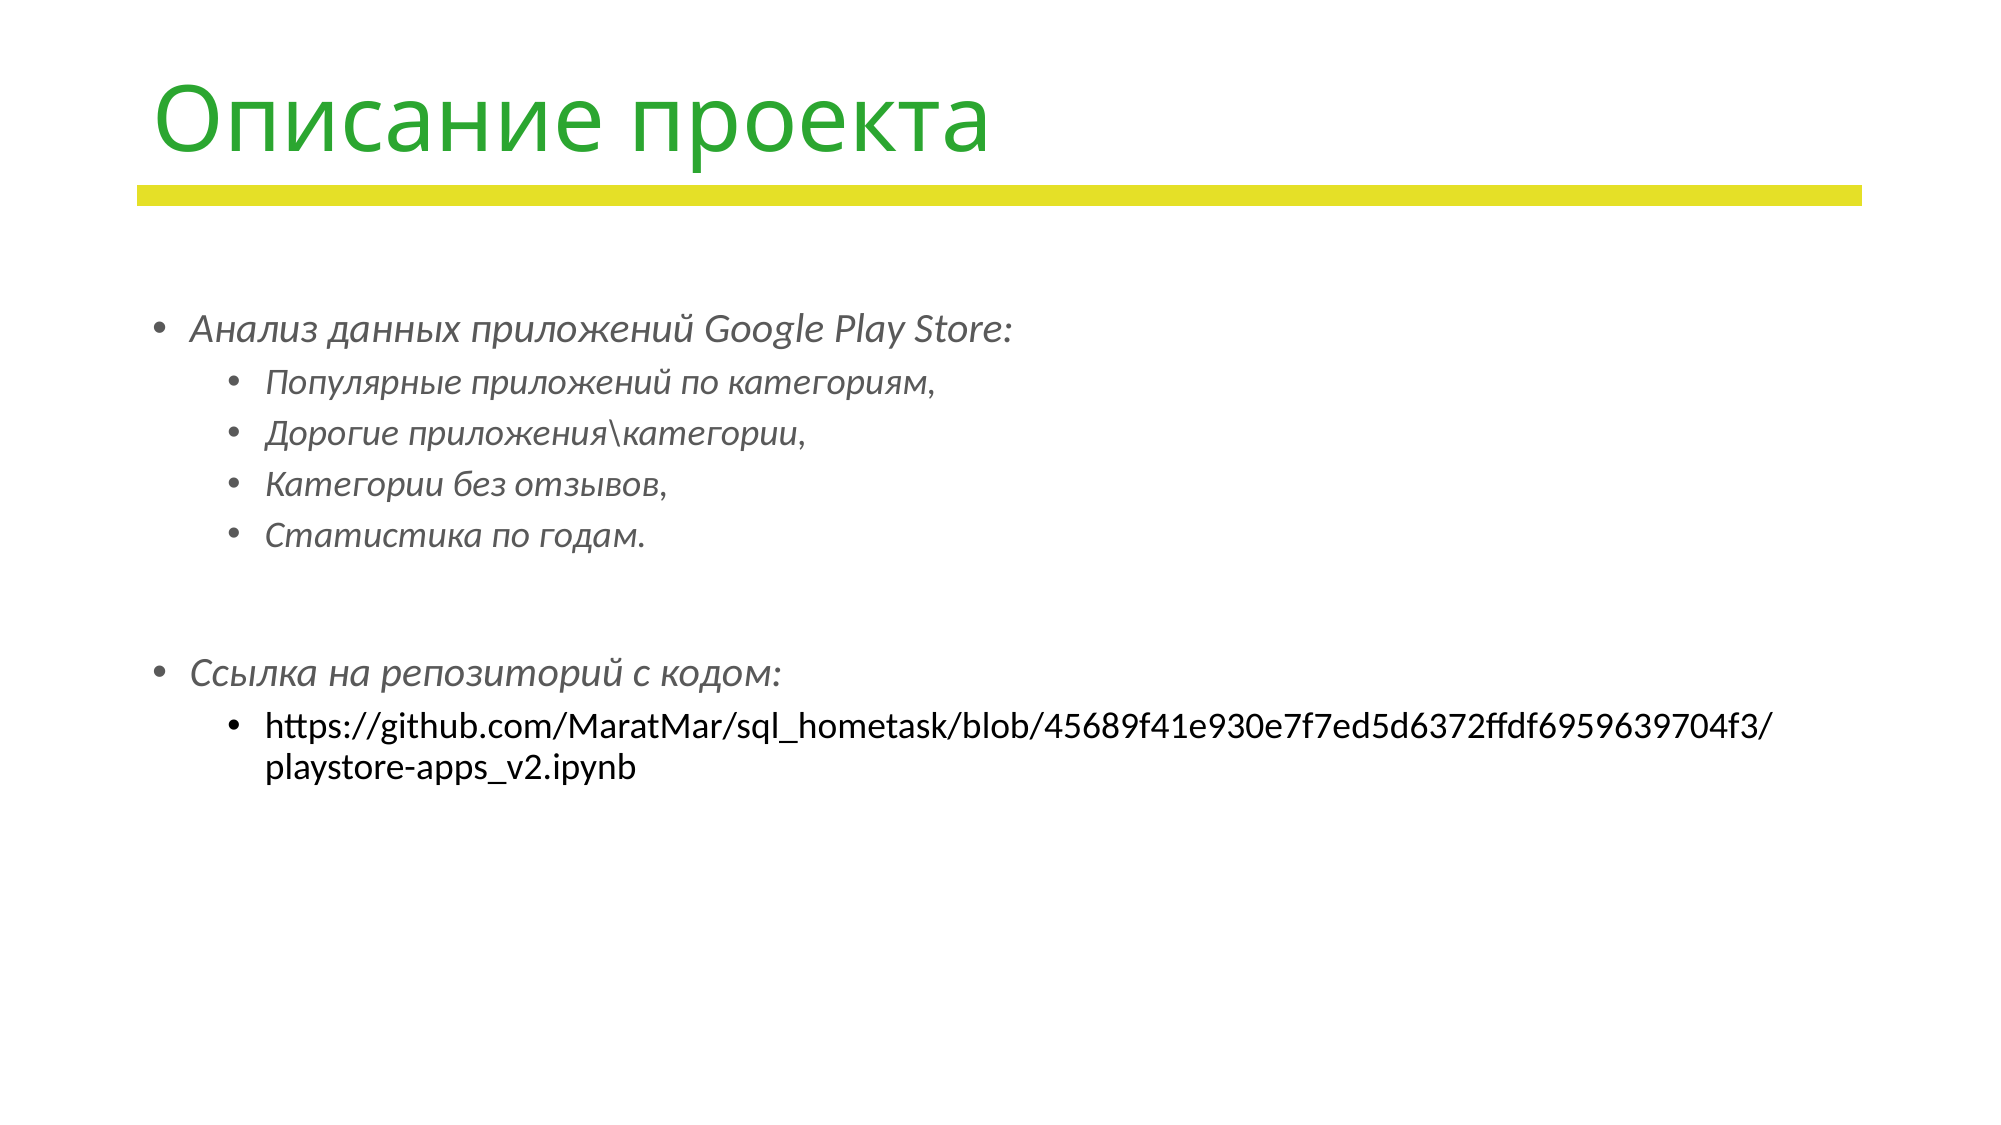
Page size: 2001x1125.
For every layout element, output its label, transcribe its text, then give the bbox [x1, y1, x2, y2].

list Анализ данных приложений Google Play Store: Популярные приложений по категориям, Дорогие приложения\категории, Категории без отзывов, Статистика по годам. Ссылка на репозиторий с кодом: https://github.com/MaratMar/sql_hometask/blob/45689f41e930e7f7ed5d6372ffdf6959639704f3/playstore-apps_v2.ipynb [137, 299, 1863, 1014]
title Описание проекта [137, 59, 1863, 184]
